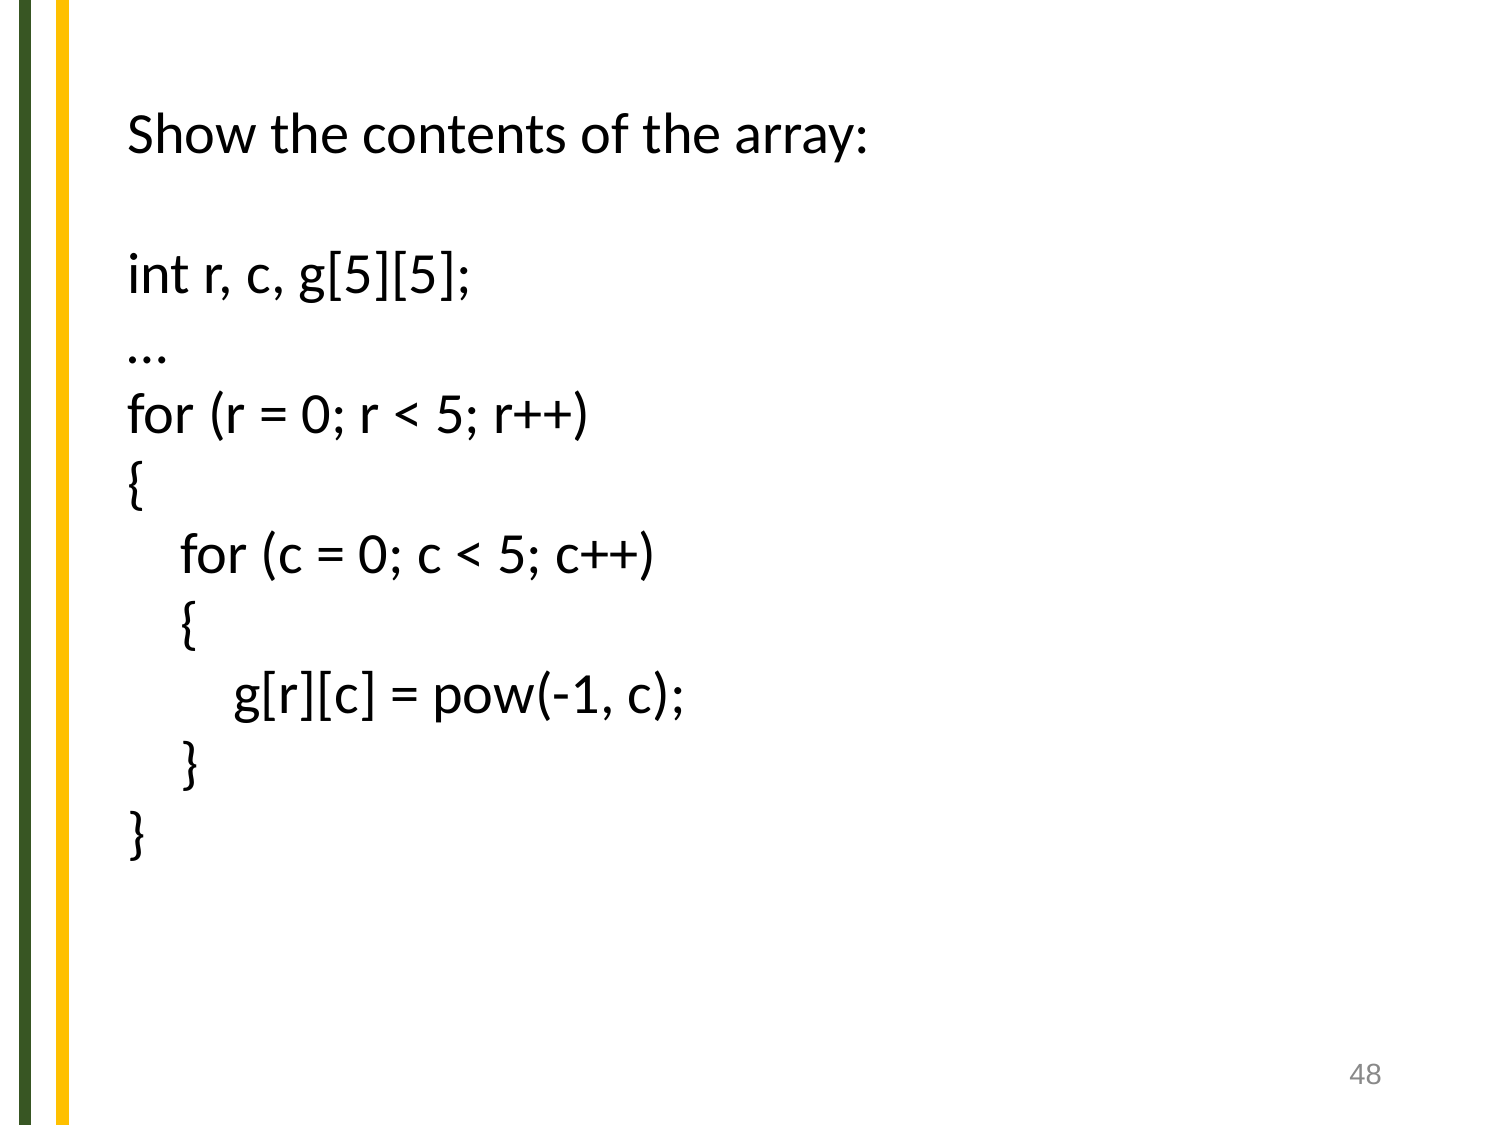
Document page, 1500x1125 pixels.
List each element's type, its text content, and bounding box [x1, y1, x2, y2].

text_box Show the contents of the array: int r, c, g[5][5]; … for (r = 0; r < 5; r++) { for (c = 0; c < 5; c++) { g[r][c] = pow(-1, c); } } [112, 87, 974, 1022]
slide_number ‹#› [1059, 1042, 1397, 1103]
